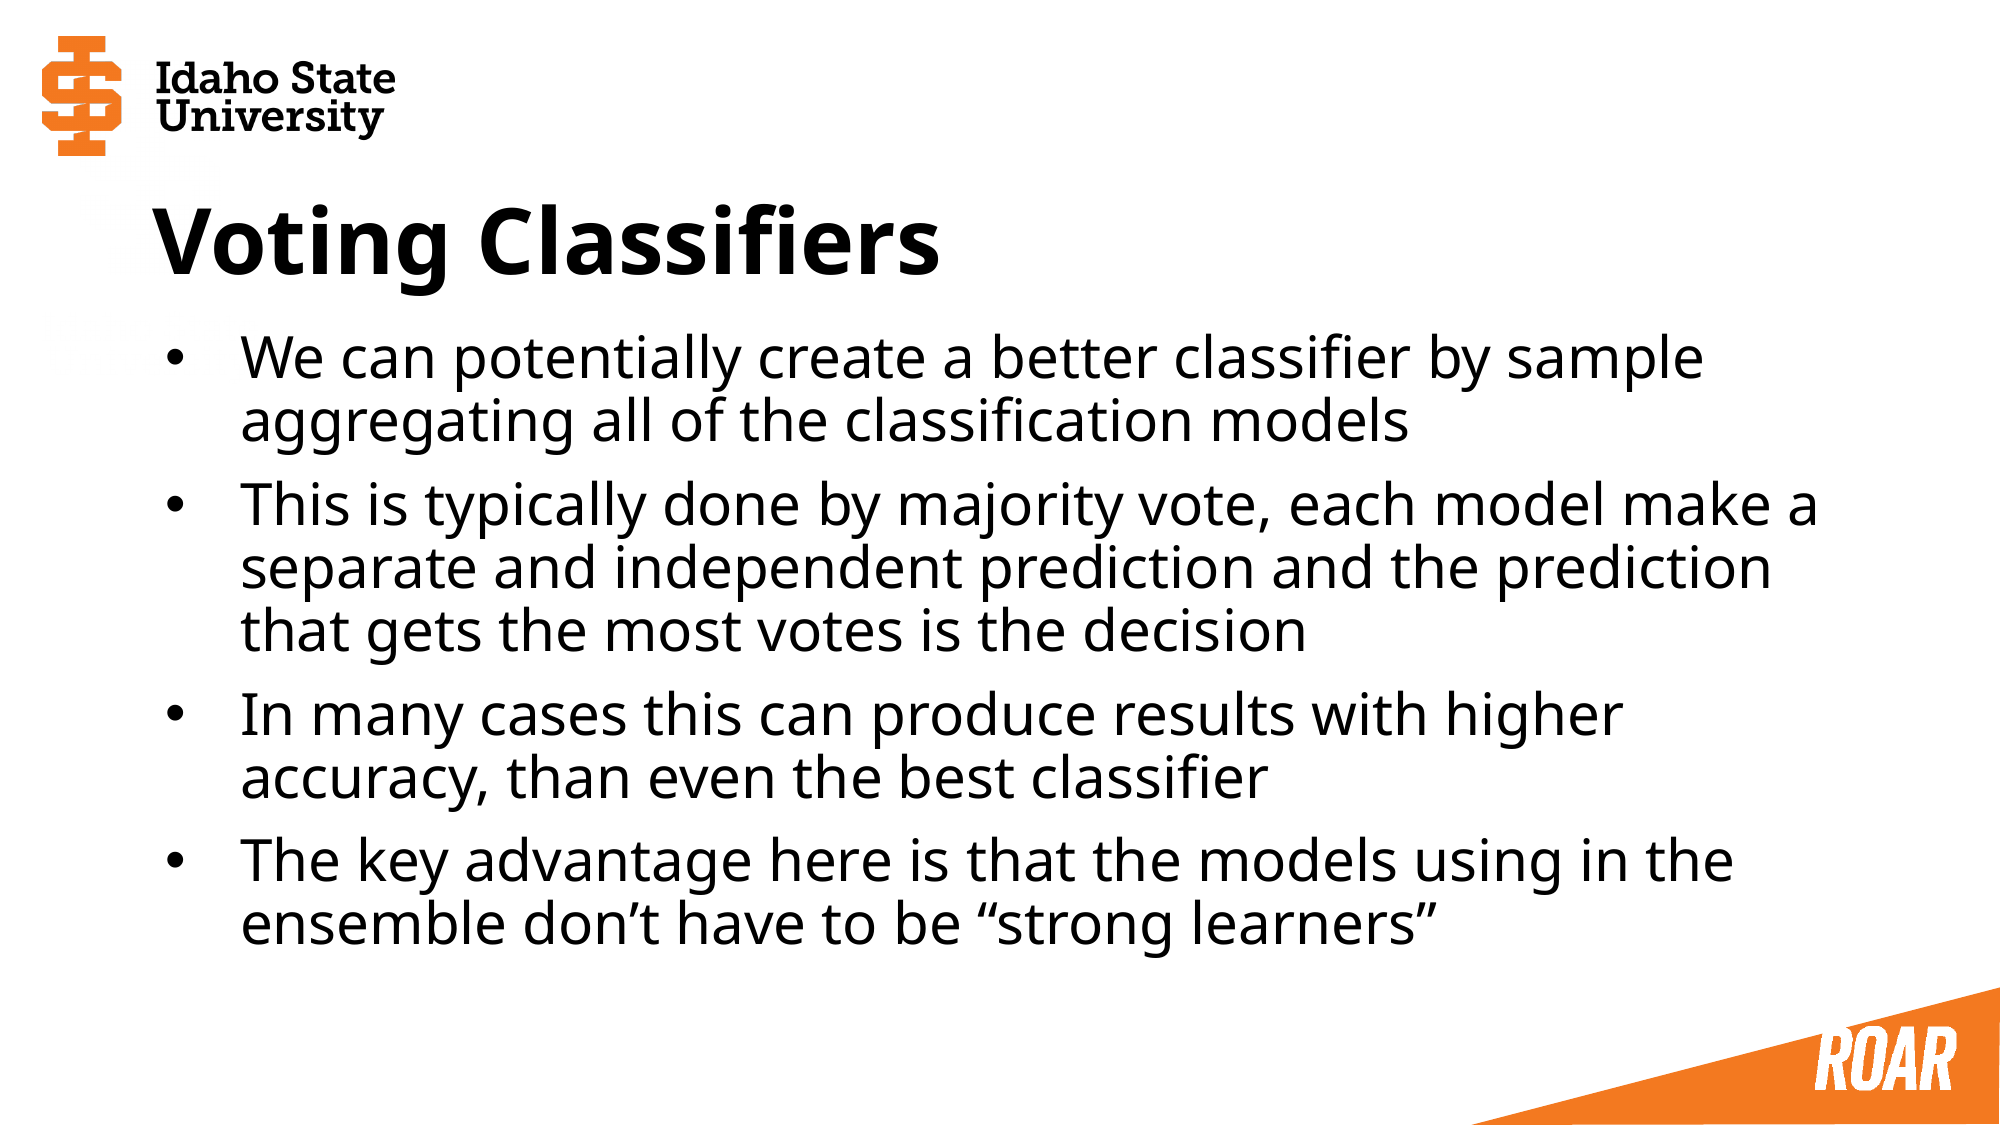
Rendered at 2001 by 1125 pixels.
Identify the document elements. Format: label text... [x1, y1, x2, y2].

picture [1807, 1022, 1964, 1094]
picture [26, 36, 395, 408]
list We can potentially create a better classifier by sample aggregating all of the classification models This is typically done by majority vote, each model make a separate and independent prediction and the prediction that gets the most votes is the decision In many cases this can produce results with higher accuracy, than even the best classifier The key advantage here is that the models using in the ensemble don’t have to be “strong learners” [137, 320, 1875, 988]
title Voting Classifiers [137, 187, 1863, 300]
